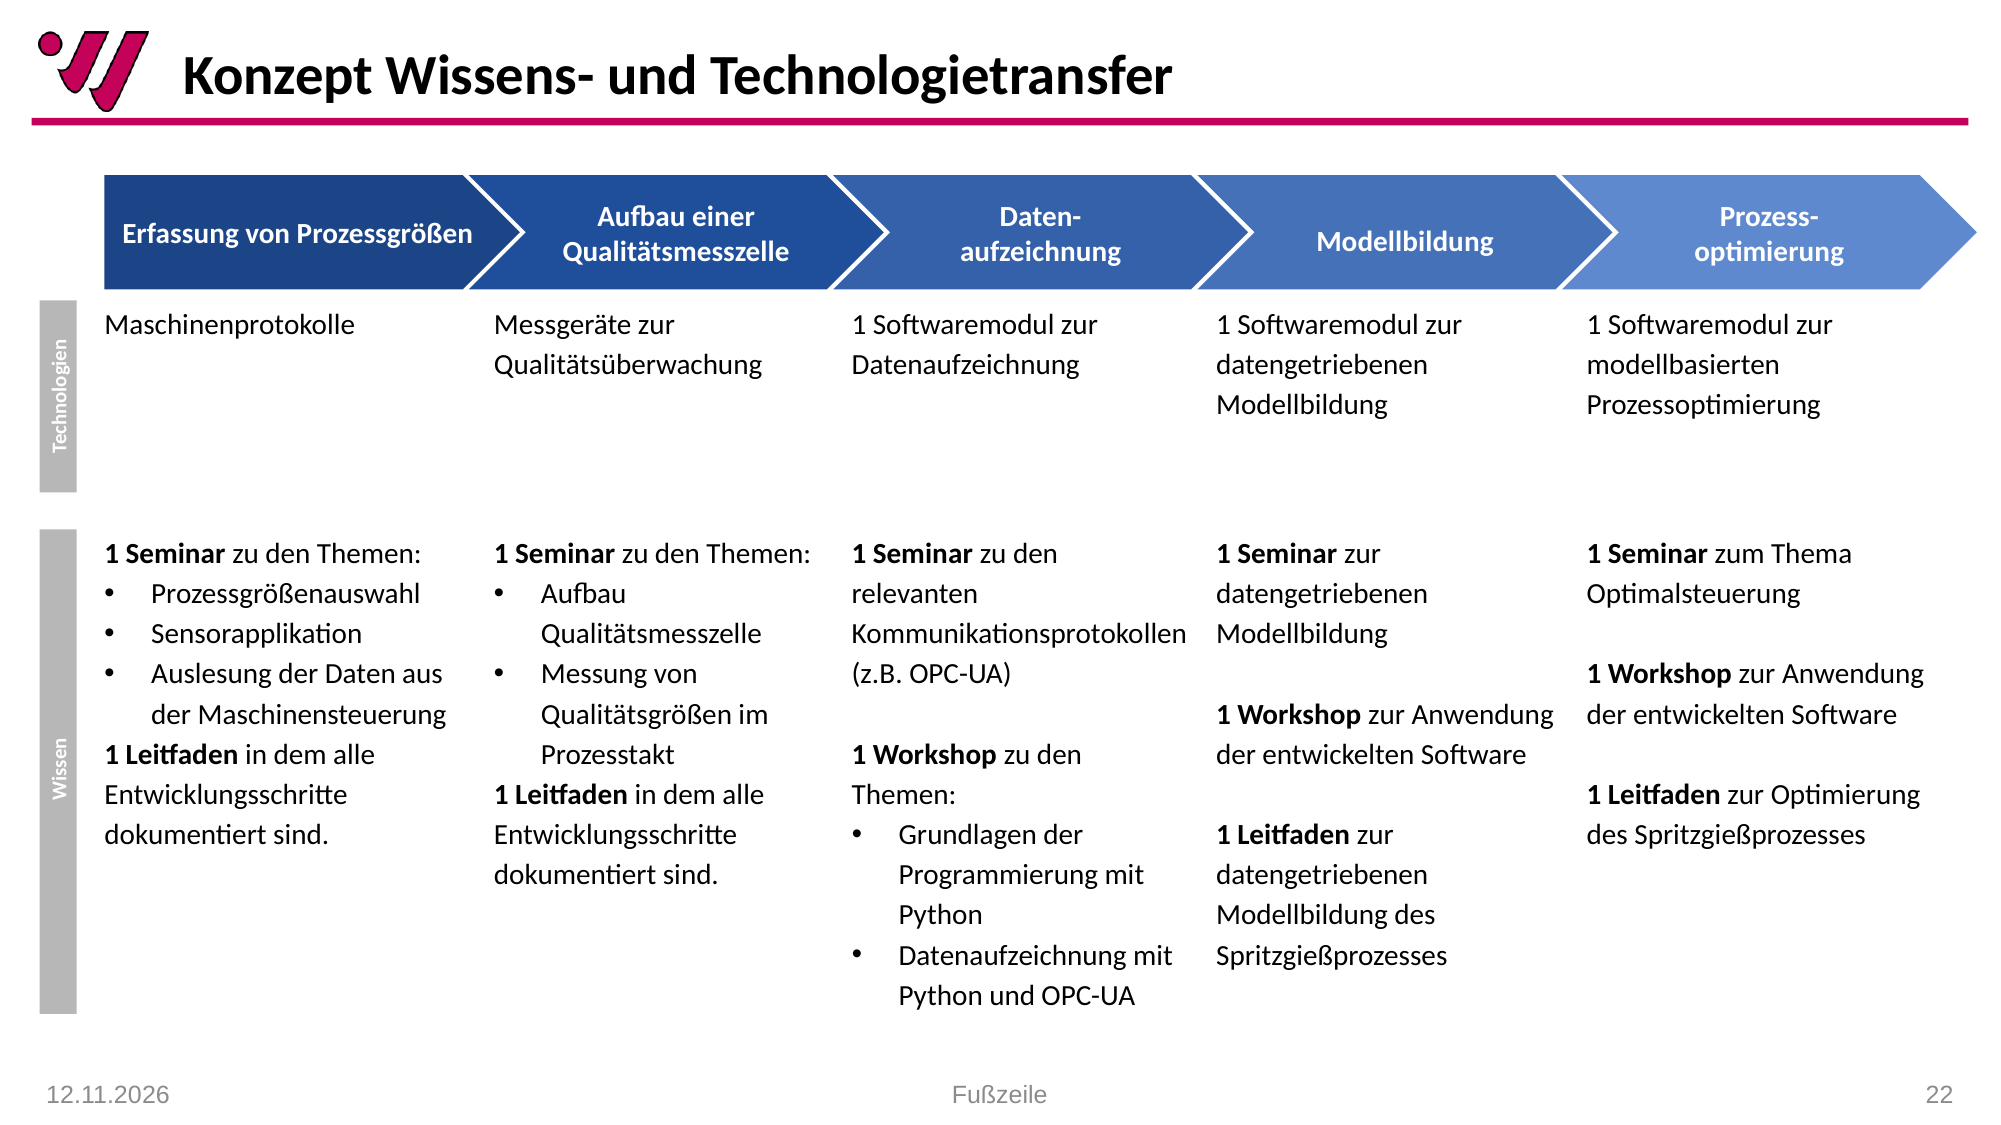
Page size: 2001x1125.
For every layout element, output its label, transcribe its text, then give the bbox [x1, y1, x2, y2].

text_box 1 Seminar zur datengetriebenen Modellbildung 1 Workshop zur Anwendung der entwickelten Software 1 Leitfaden zur datengetriebenen Modellbildung des Spritzgießprozesses [1216, 529, 1562, 977]
text_box 1 Seminar zu den Themen: Prozessgrößenauswahl Sensorapplikation Auslesung der Daten aus der Maschinensteuerung 1 Leitfaden in dem alle Entwicklungsschritte dokumentiert sind. [104, 529, 469, 862]
text_box Daten- aufzeichnung [833, 175, 1249, 290]
text_box 18.01.2021 [31, 1064, 351, 1124]
text_box Wissen [39, 529, 77, 1014]
text_box Aufbau einer Qualitätsmesszelle [468, 175, 884, 290]
text_box 1 Softwaremodul zur datengetriebenen Modellbildung [1216, 300, 1562, 501]
text_box Modellbildung [1197, 175, 1613, 290]
picture [38, 31, 149, 112]
text_box Fußzeile [362, 1064, 1638, 1124]
text_box Prozess- optimierung [1561, 175, 1977, 290]
text_box Technologien [39, 300, 77, 493]
text_box Erfassung von Prozessgrößen [104, 175, 520, 290]
text_box 1 Seminar zu den Themen: Aufbau Qualitätsmesszelle Messung von Qualitätsgrößen im Prozesstakt 1 Leitfaden in dem alle Entwicklungsschritte dokumentiert sind. [493, 529, 827, 730]
text_box 22 [1649, 1064, 1969, 1124]
text_box 1 Seminar zum Thema Optimalsteuerung 1 Workshop zur Anwendung der entwickelten Software 1 Leitfaden zur Optimierung des Spritzgießprozesses [1586, 529, 1932, 977]
text_box Konzept Wissens- und Technologietransfer [168, 31, 1831, 114]
text_box 1 Softwaremodul zur modellbasierten Prozessoptimierung [1586, 300, 1932, 501]
text_box Maschinenprotokolle [104, 300, 469, 501]
text_box 1 Seminar zu den relevanten Kommunikationsprotokollen (z.B. OPC-UA) 1 Workshop zu den Themen: Grundlagen der Programmierung mit Python Datenaufzeichnung mit Python und OPC-UA [851, 529, 1191, 1014]
text_box Messgeräte zur Qualitätsüberwachung [493, 300, 827, 501]
text_box 1 Softwaremodul zur Datenaufzeichnung [851, 300, 1191, 501]
